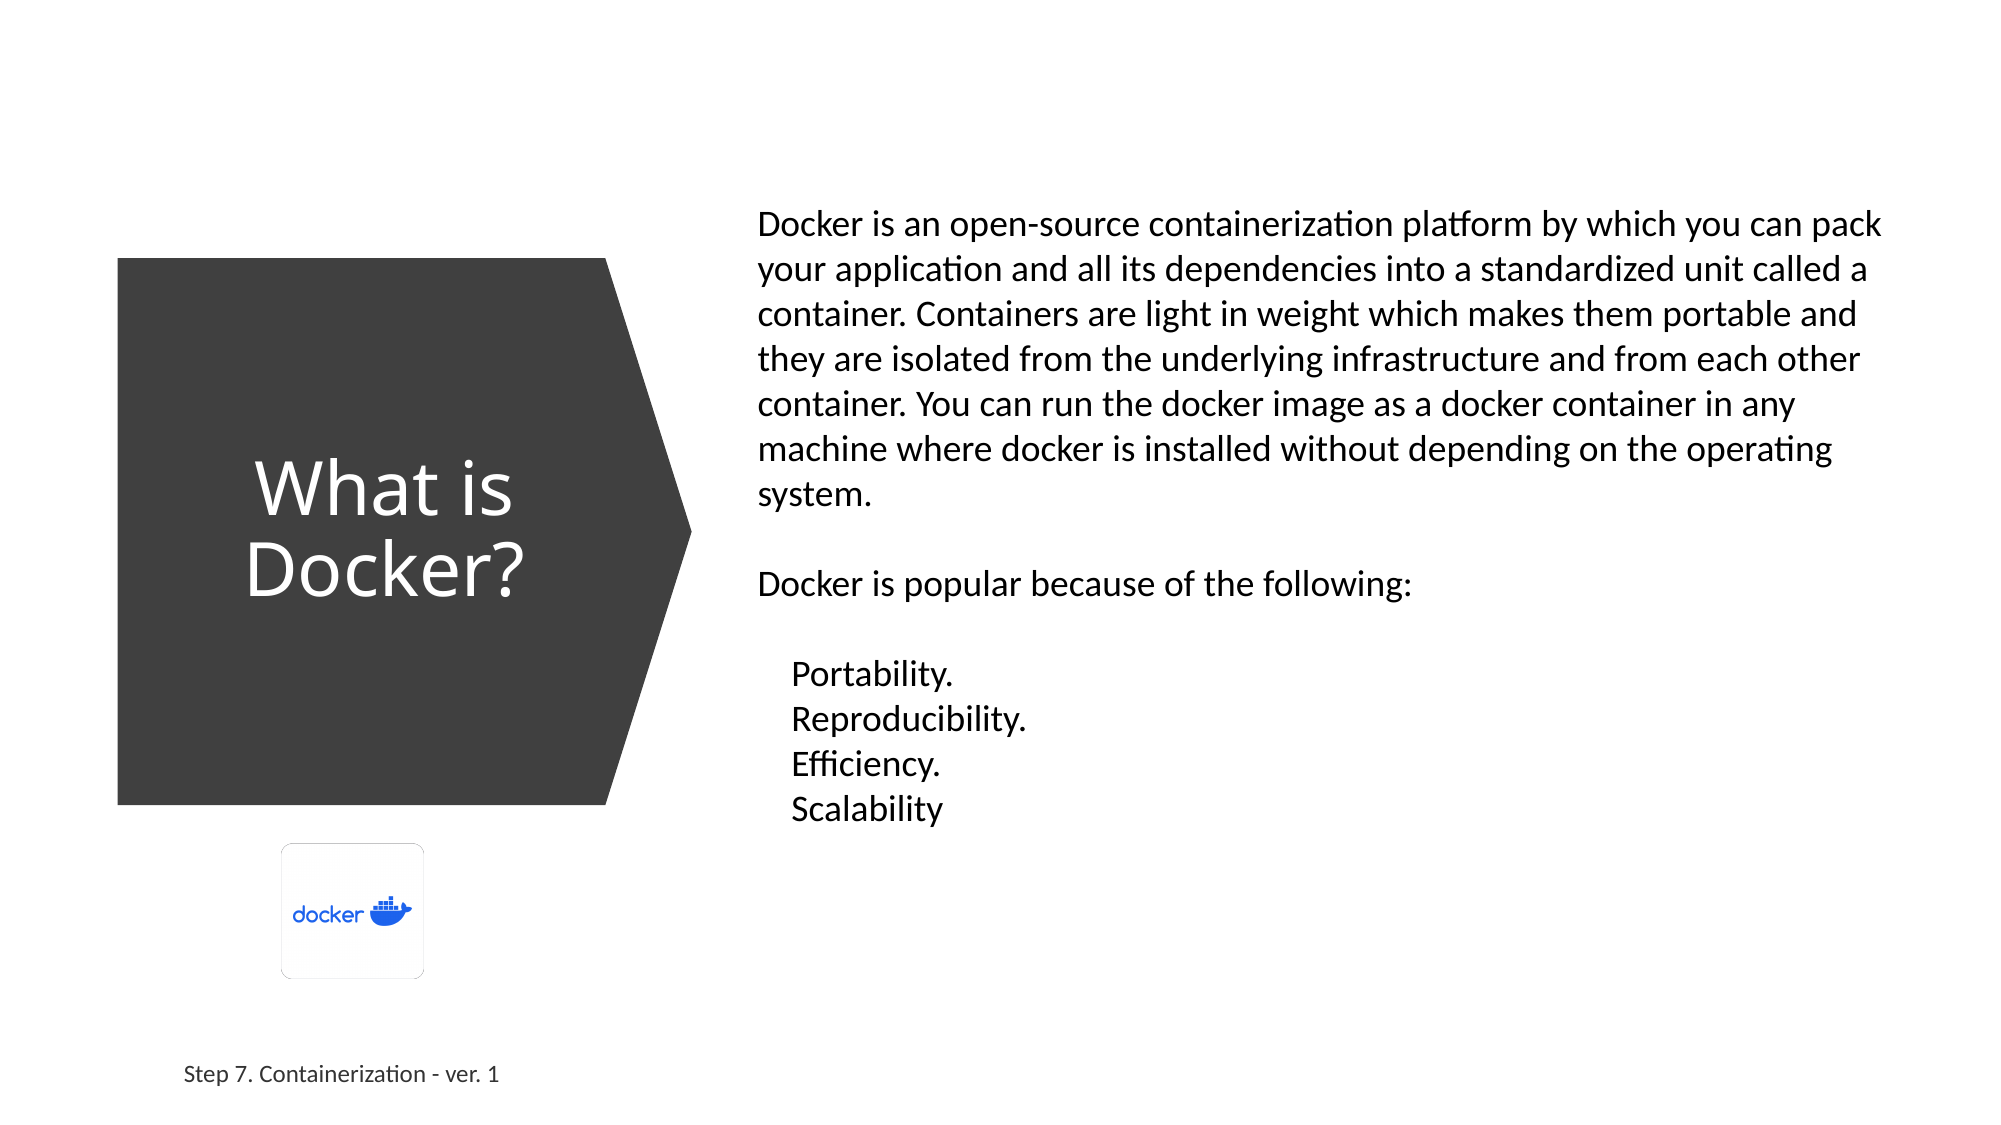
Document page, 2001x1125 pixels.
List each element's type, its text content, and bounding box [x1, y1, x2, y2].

footer Step 7. Containerization - ver. 1 [168, 1042, 1188, 1103]
title What is Docker? [168, 322, 601, 741]
picture [281, 843, 424, 979]
text_box [116, 257, 693, 807]
text_box Docker is an open-source containerization platform by which you can pack your application and all its dependencies into a standardized unit called a container. Containers are light in weight which makes them portable and they are isolated from the underlying infrastructure and from each other container. You can run the docker image as a docker container in any machine where docker is installed without depending on the operating system. Docker is popular because of the following: Portability. Reproducibility. Efficiency. Scalability [742, 191, 1901, 837]
